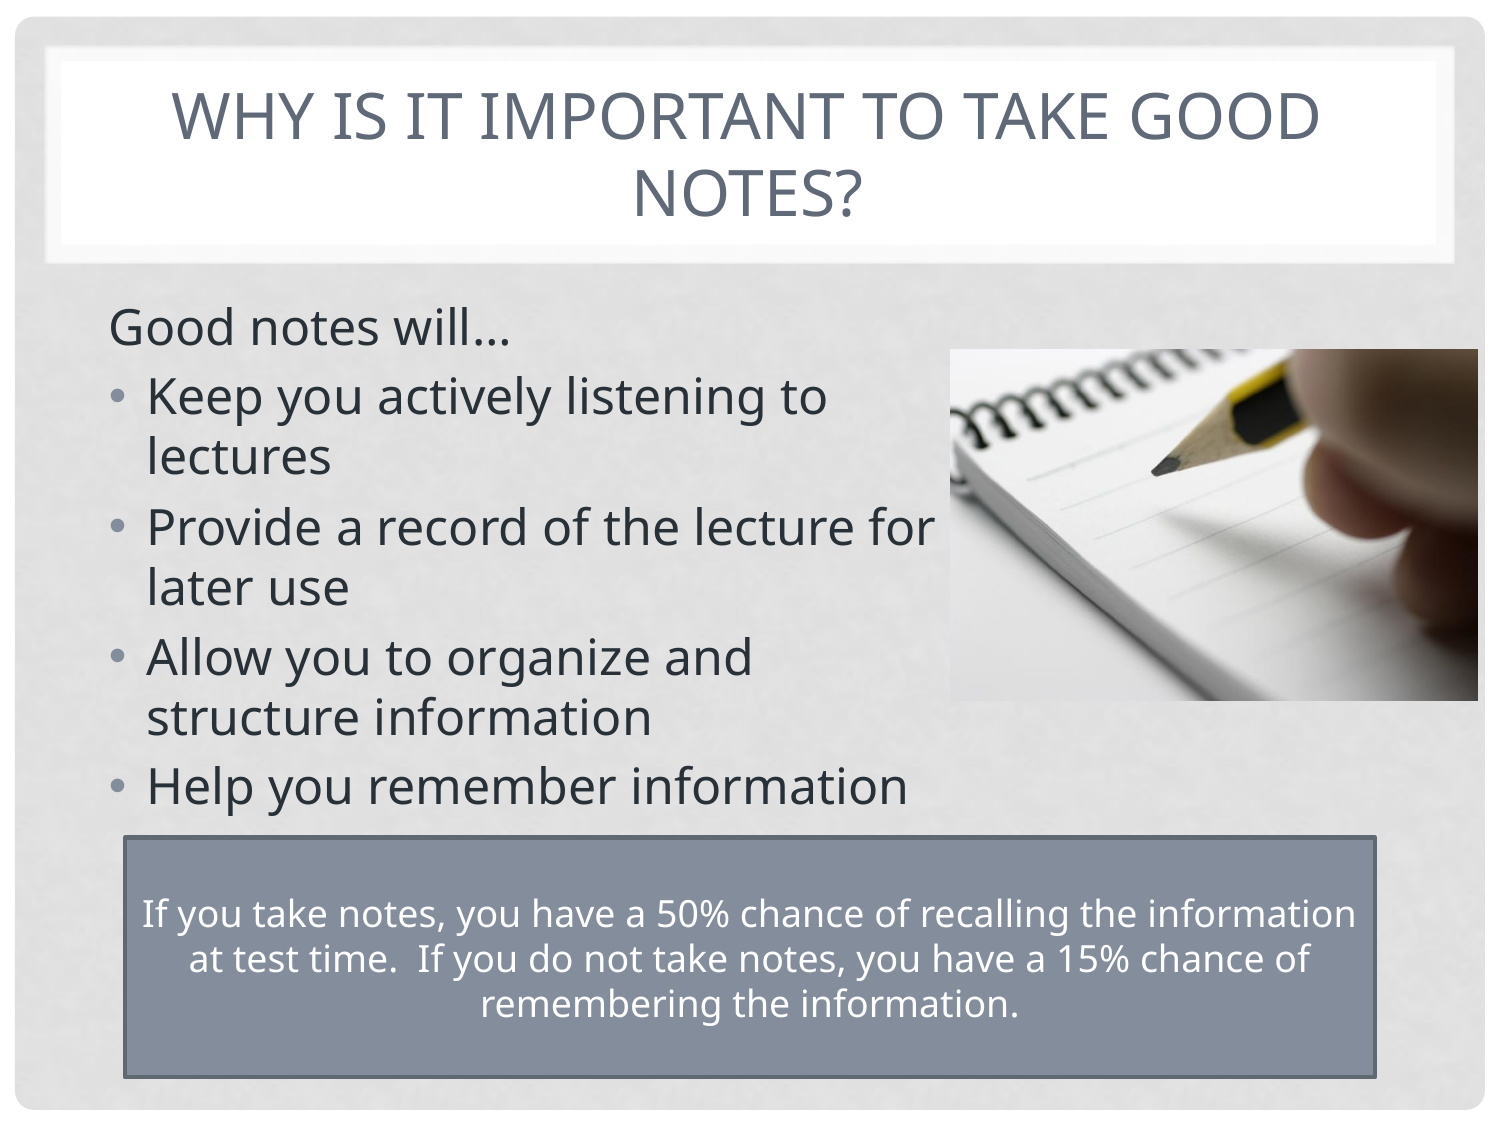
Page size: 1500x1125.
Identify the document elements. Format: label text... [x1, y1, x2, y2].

title Why is it important to take good notes? [69, 66, 1425, 238]
picture [949, 349, 1478, 701]
list Good notes will… Keep you actively listening to lectures Provide a record of the lecture for later use Allow you to organize and structure information Help you remember information [75, 287, 963, 1005]
text_box If you take notes, you have a 50% chance of recalling the information at test time. If you do not take notes, you have a 15% chance of remembering the information. [123, 835, 1377, 1079]
